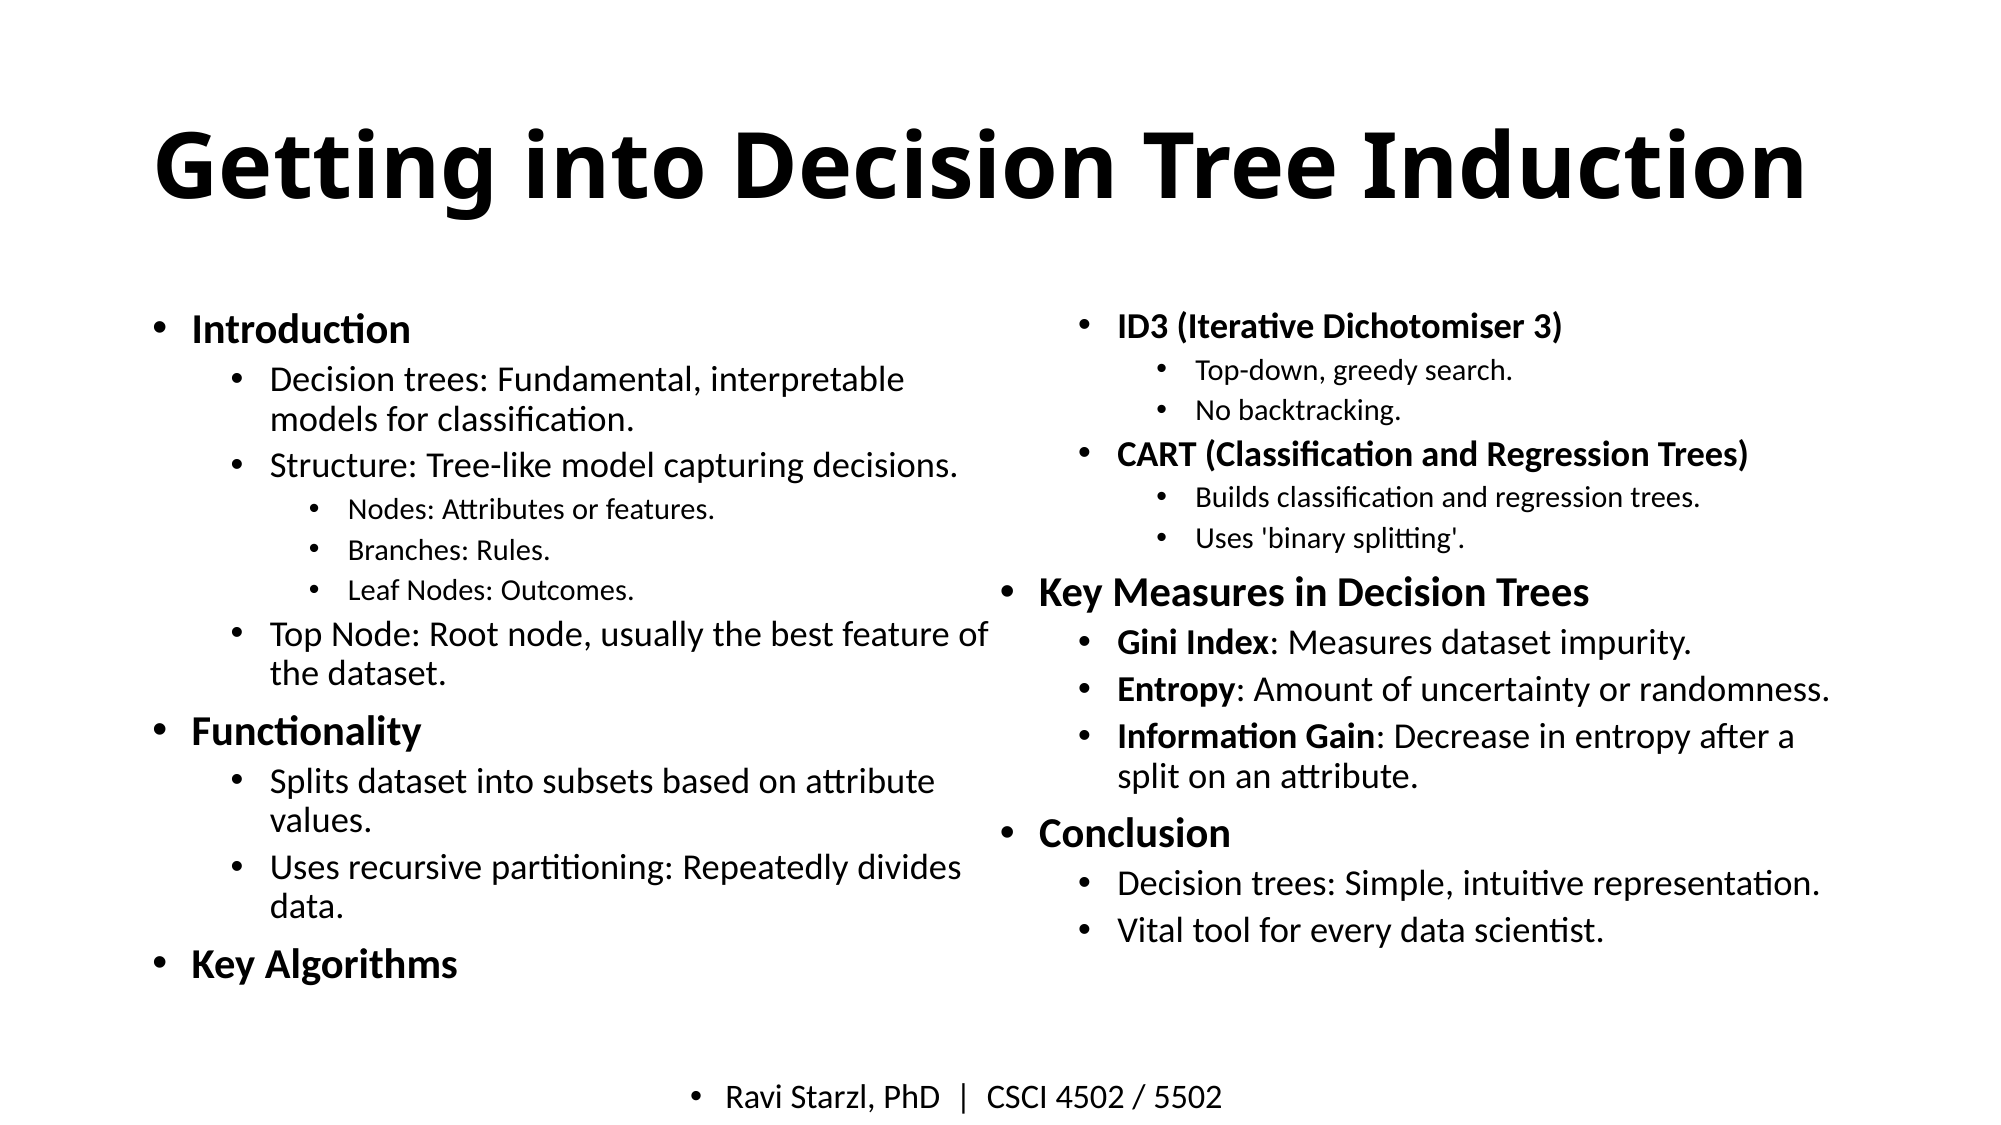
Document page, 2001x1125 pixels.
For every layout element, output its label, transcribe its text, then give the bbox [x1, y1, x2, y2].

list Introduction Decision trees: Fundamental, interpretable models for classification. Structure: Tree-like model capturing decisions. Nodes: Attributes or features. Branches: Rules. Leaf Nodes: Outcomes. Top Node: Root node, usually the best feature of the dataset. Functionality Splits dataset into subsets based on attribute values. Uses recursive partitioning: Repeatedly divides data. Key Algorithms ID3 (Iterative Dichotomiser 3) Top-down, greedy search. No backtracking. CART (Classification and Regression Trees) Builds classification and regression trees. Uses 'binary splitting'. Key Measures in Decision Trees Gini Index: Measures dataset impurity. Entropy: Amount of uncertainty or randomness. Information Gain: Decrease in entropy after a split on an attribute. Conclusion Decision trees: Simple, intuitive representation. Vital tool for every data scientist. [137, 299, 1863, 1014]
text_box Ravi Starzl, PhD | CSCI 4502 / 5502​ [675, 1071, 1325, 1125]
title Getting into Decision Tree Induction [137, 59, 1863, 278]
